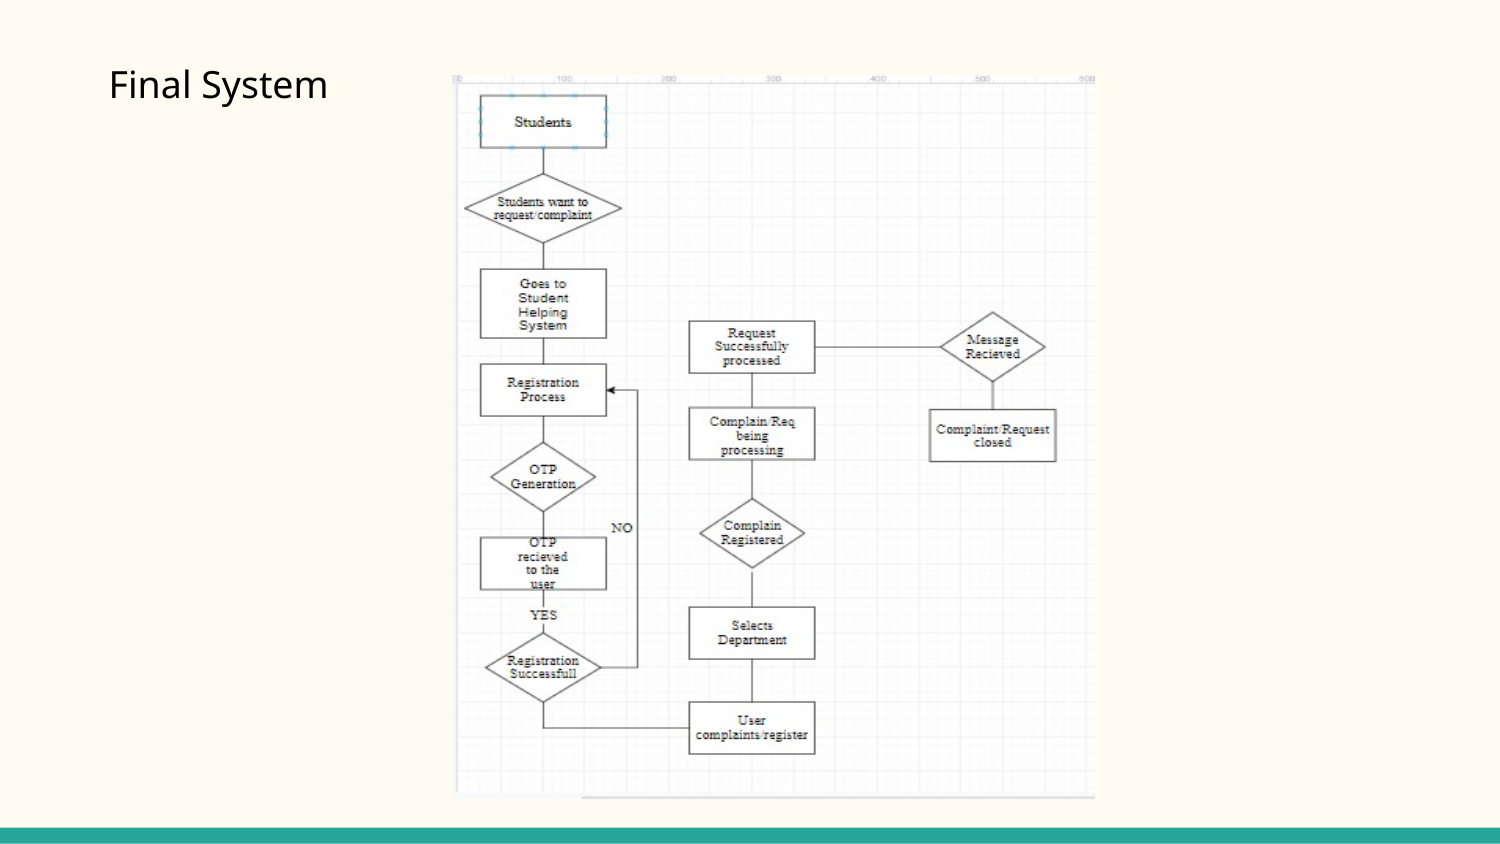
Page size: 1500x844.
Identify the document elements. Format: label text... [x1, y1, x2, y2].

list Final System [74, 38, 1473, 113]
picture [452, 75, 1096, 800]
